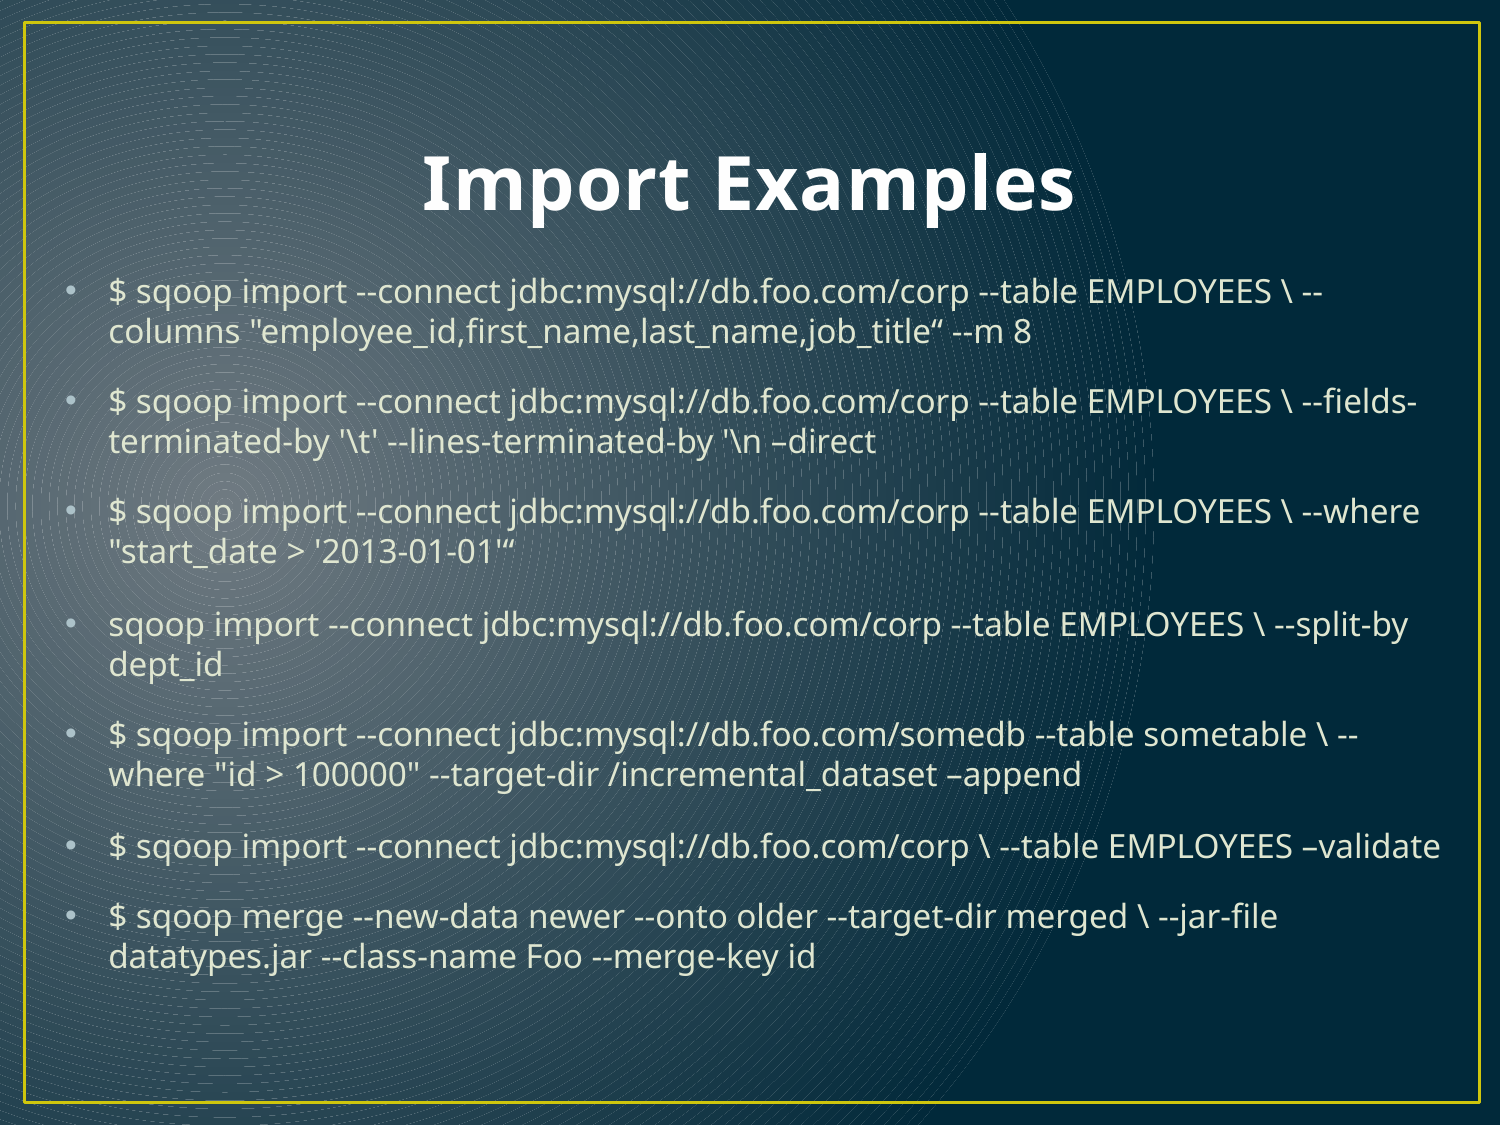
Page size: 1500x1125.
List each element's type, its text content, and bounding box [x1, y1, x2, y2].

title Import Examples [75, 45, 1425, 233]
list $ sqoop import --connect jdbc:mysql://db.foo.com/corp --table EMPLOYEES \ --columns "employee_id,first_name,last_name,job_title“ --m 8 $ sqoop import --connect jdbc:mysql://db.foo.com/corp --table EMPLOYEES \ --fields-terminated-by '\t' --lines-terminated-by '\n –direct $ sqoop import --connect jdbc:mysql://db.foo.com/corp --table EMPLOYEES \ --where "start_date > '2013-01-01'“ sqoop import --connect jdbc:mysql://db.foo.com/corp --table EMPLOYEES \ --split-by dept_id $ sqoop import --connect jdbc:mysql://db.foo.com/somedb --table sometable \ --where "id > 100000" --target-dir /incremental_dataset –append $ sqoop import --connect jdbc:mysql://db.foo.com/corp \ --table EMPLOYEES –validate $ sqoop merge --new-data newer --onto older --target-dir merged \ --jar-file datatypes.jar --class-name Foo --merge-key id [50, 262, 1463, 1005]
